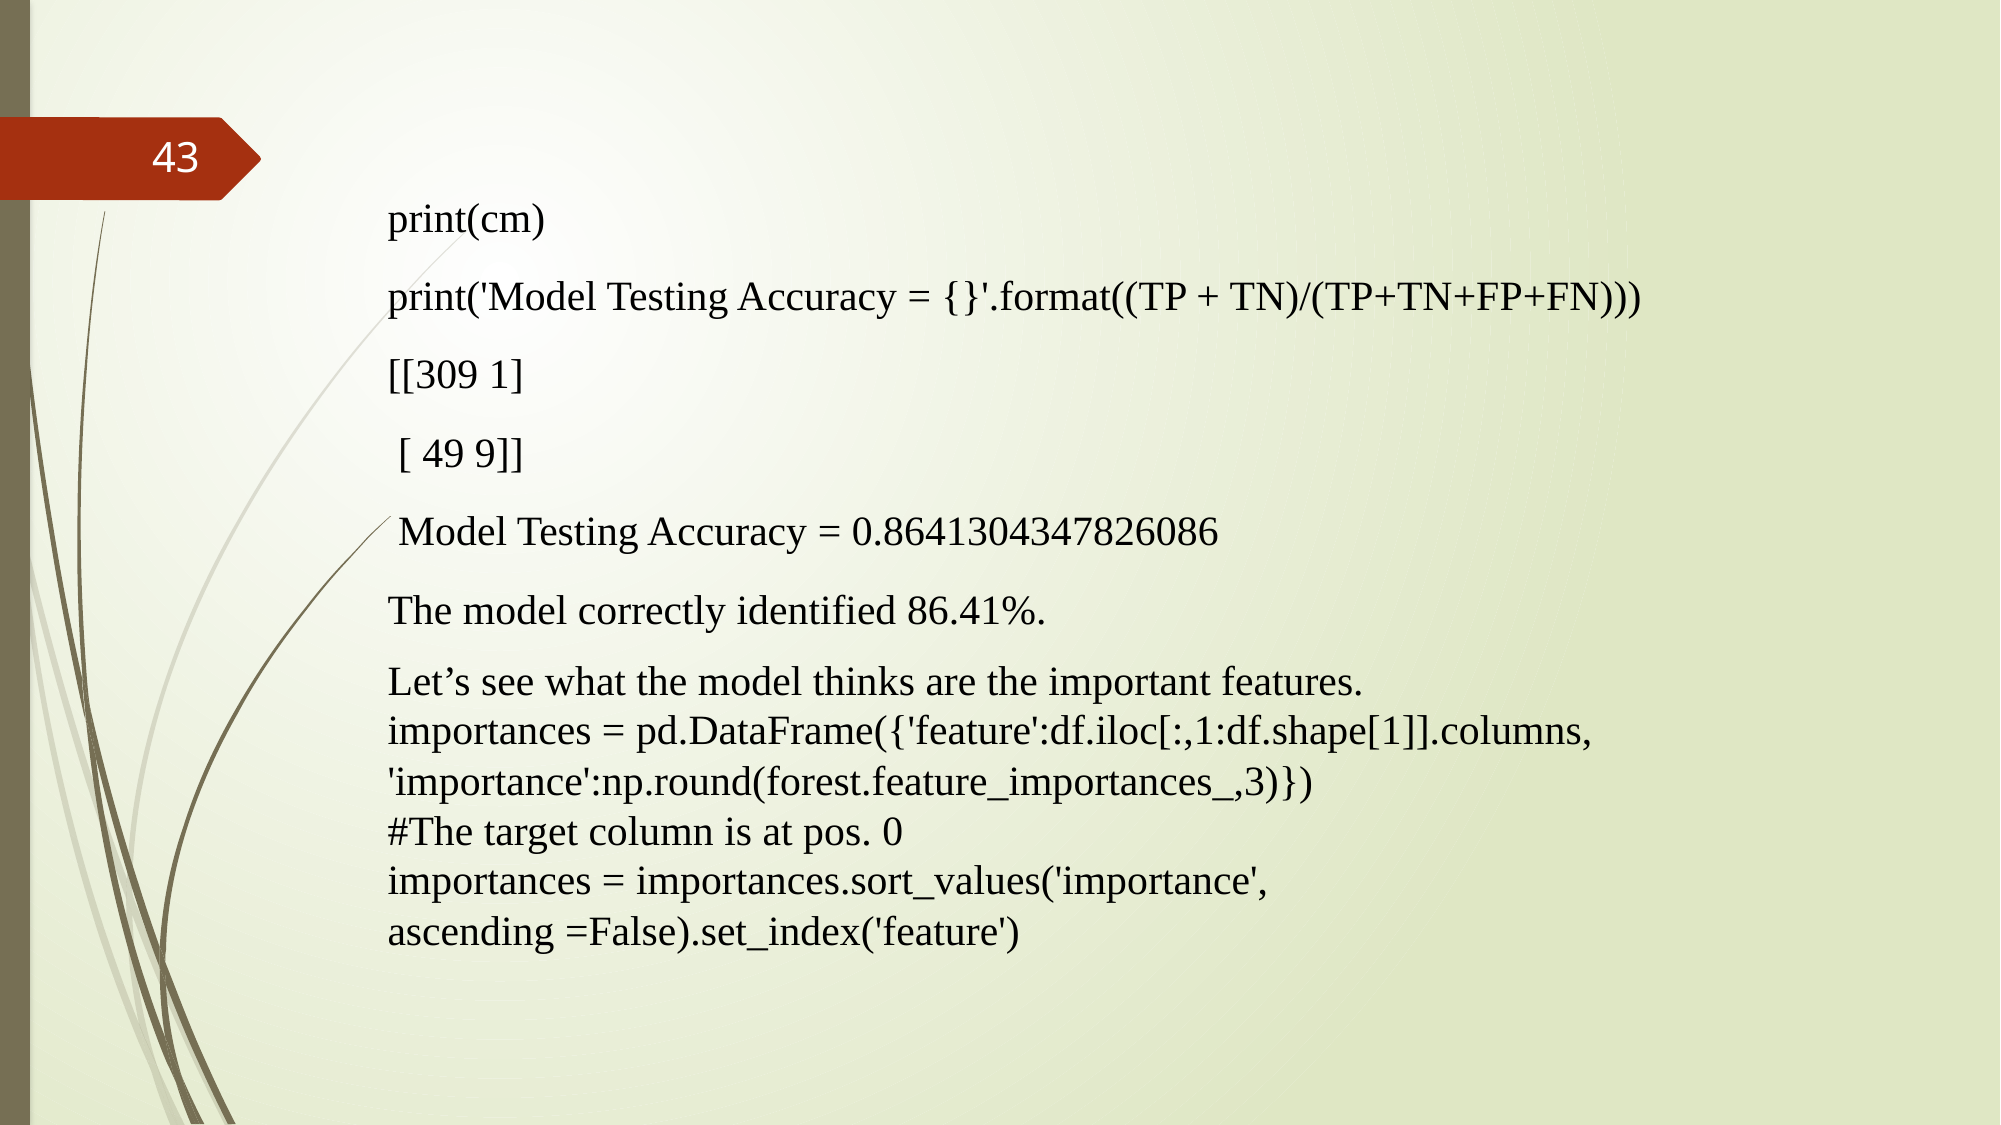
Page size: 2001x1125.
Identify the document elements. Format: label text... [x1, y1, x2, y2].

text_box print(cm) print('Model Testing Accuracy = {}'.format((TP + TN)/(TP+TN+FP+FN))) [[309 1] [ 49 9]] Model Testing Accuracy = 0.8641304347826086 The model correctly identified 86.41%. Let’s see what the model thinks are the important features. importances = pd.DataFrame({'feature':df.iloc[:,1:df.shape[1]].columns, 'importance':np.round(forest.feature_importances_,3)}) #The target column is at pos. 0 importances = importances.sort_values('importance', ascending =False).set_index('feature') [372, 175, 1796, 961]
slide_number 43 [87, 129, 216, 190]
